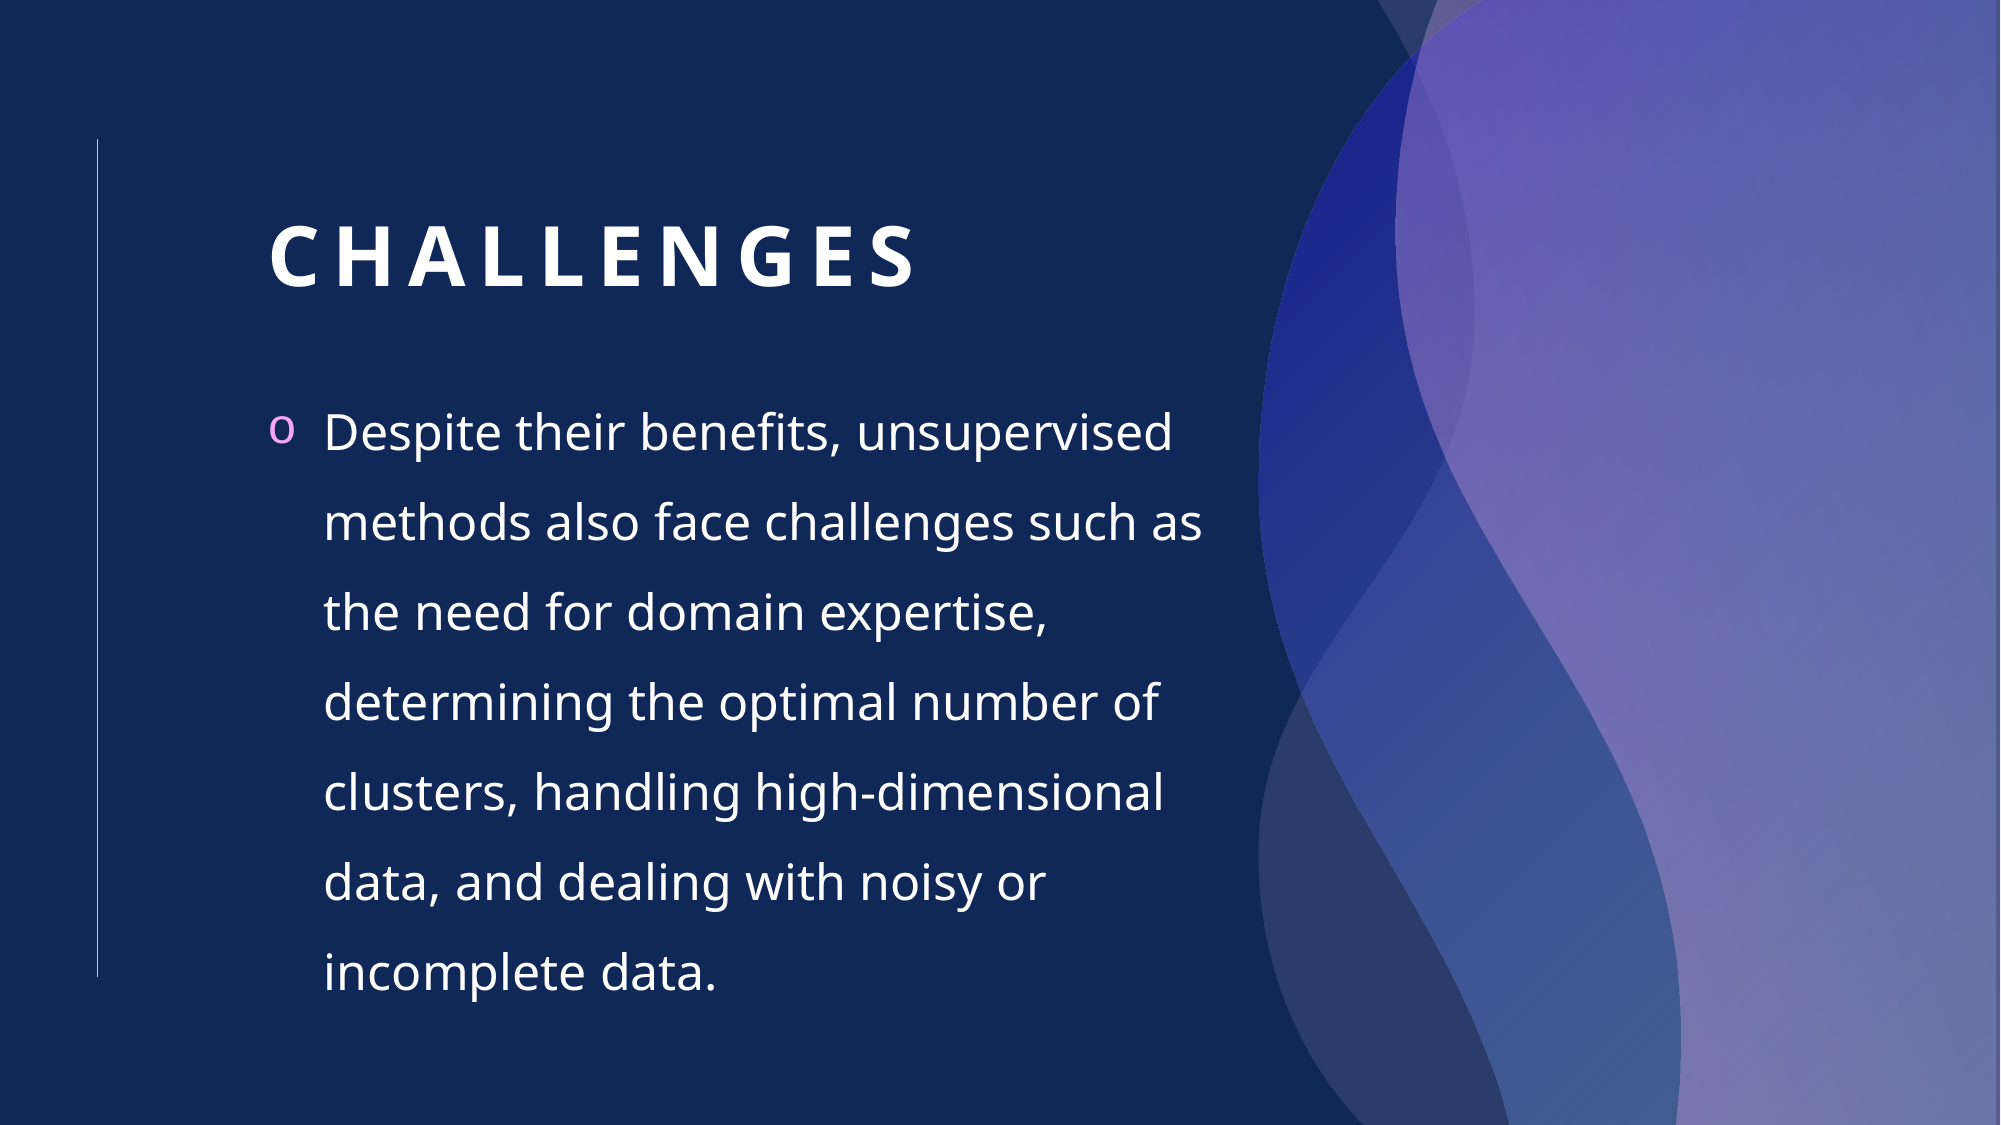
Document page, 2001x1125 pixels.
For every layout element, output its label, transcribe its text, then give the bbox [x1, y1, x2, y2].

list Despite their benefits, unsupervised methods also face challenges such as the need for domain expertise, determining the optimal number of clusters, handling high-dimensional data, and dealing with noisy or incomplete data. [251, 363, 1306, 902]
title Challenges [251, 136, 1709, 312]
